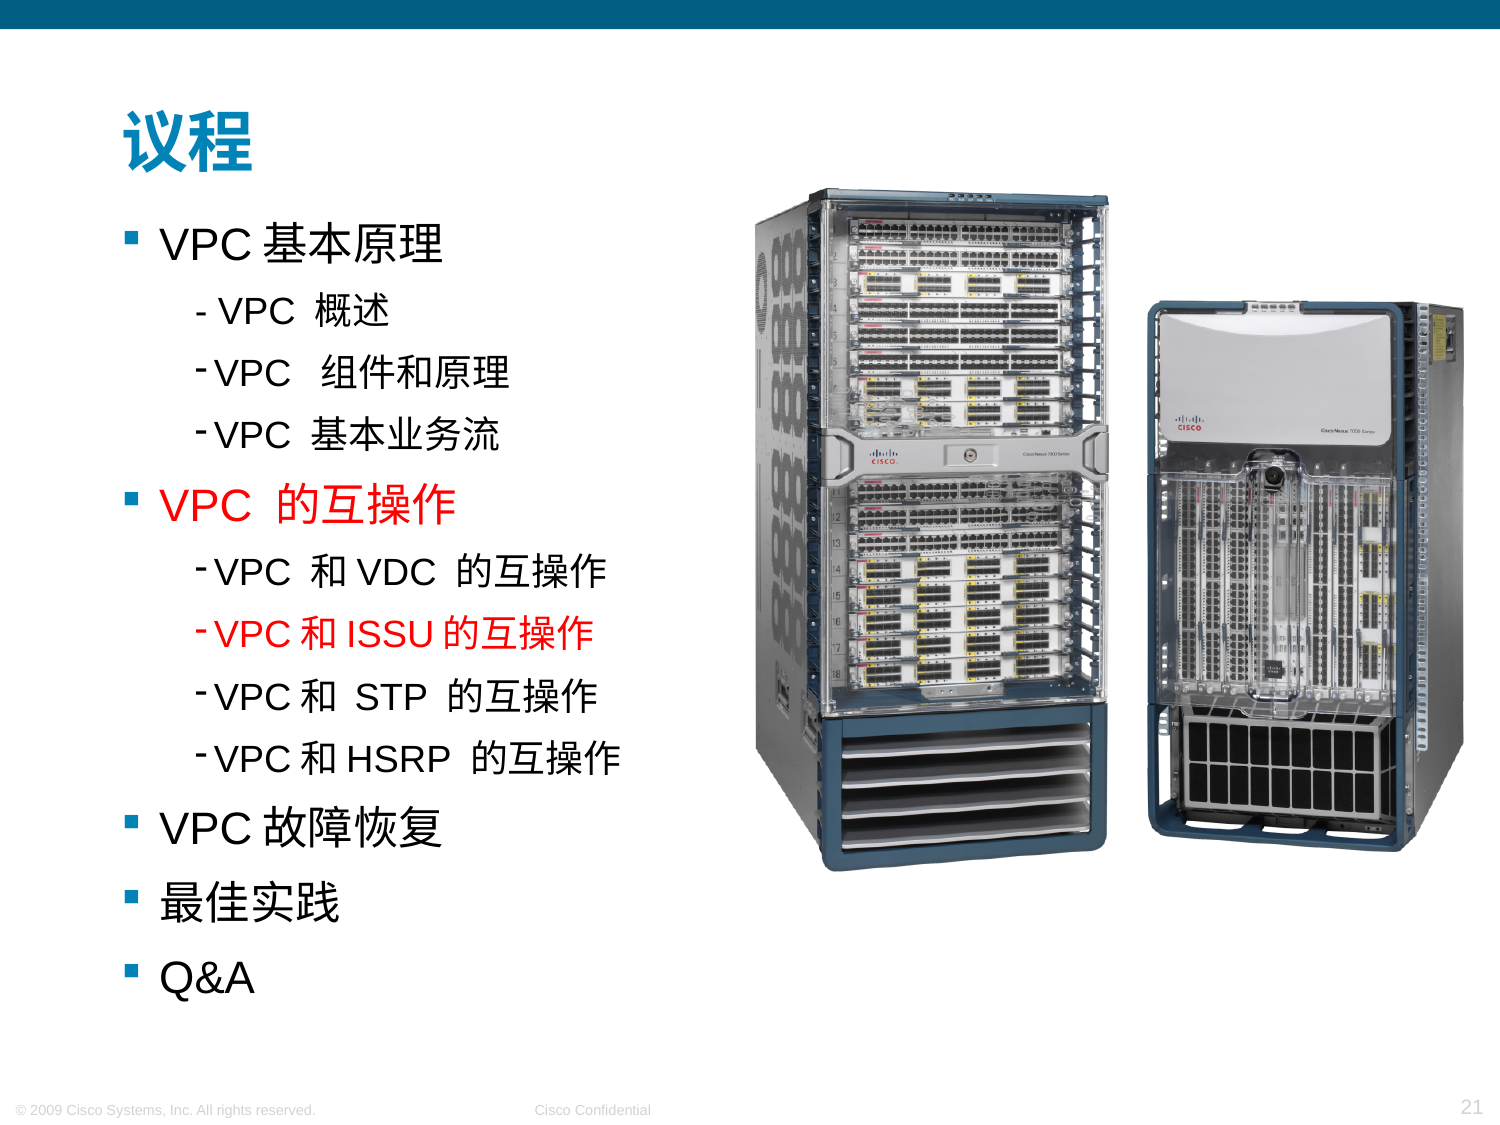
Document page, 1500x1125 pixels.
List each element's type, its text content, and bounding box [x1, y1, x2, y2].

list VPC基本原理 - VPC 概述 VPC 组件和原理 VPC 基本业务流 VPC 的互操作 VPC 和VDC 的互操作 VPC和ISSU的互操作 VPC和 STP 的互操作 VPC和HSRP 的互操作 VPC故障恢复 最佳实践 Q&A [107, 212, 1411, 1013]
title 议程 [107, 49, 1444, 188]
picture [749, 174, 1479, 876]
